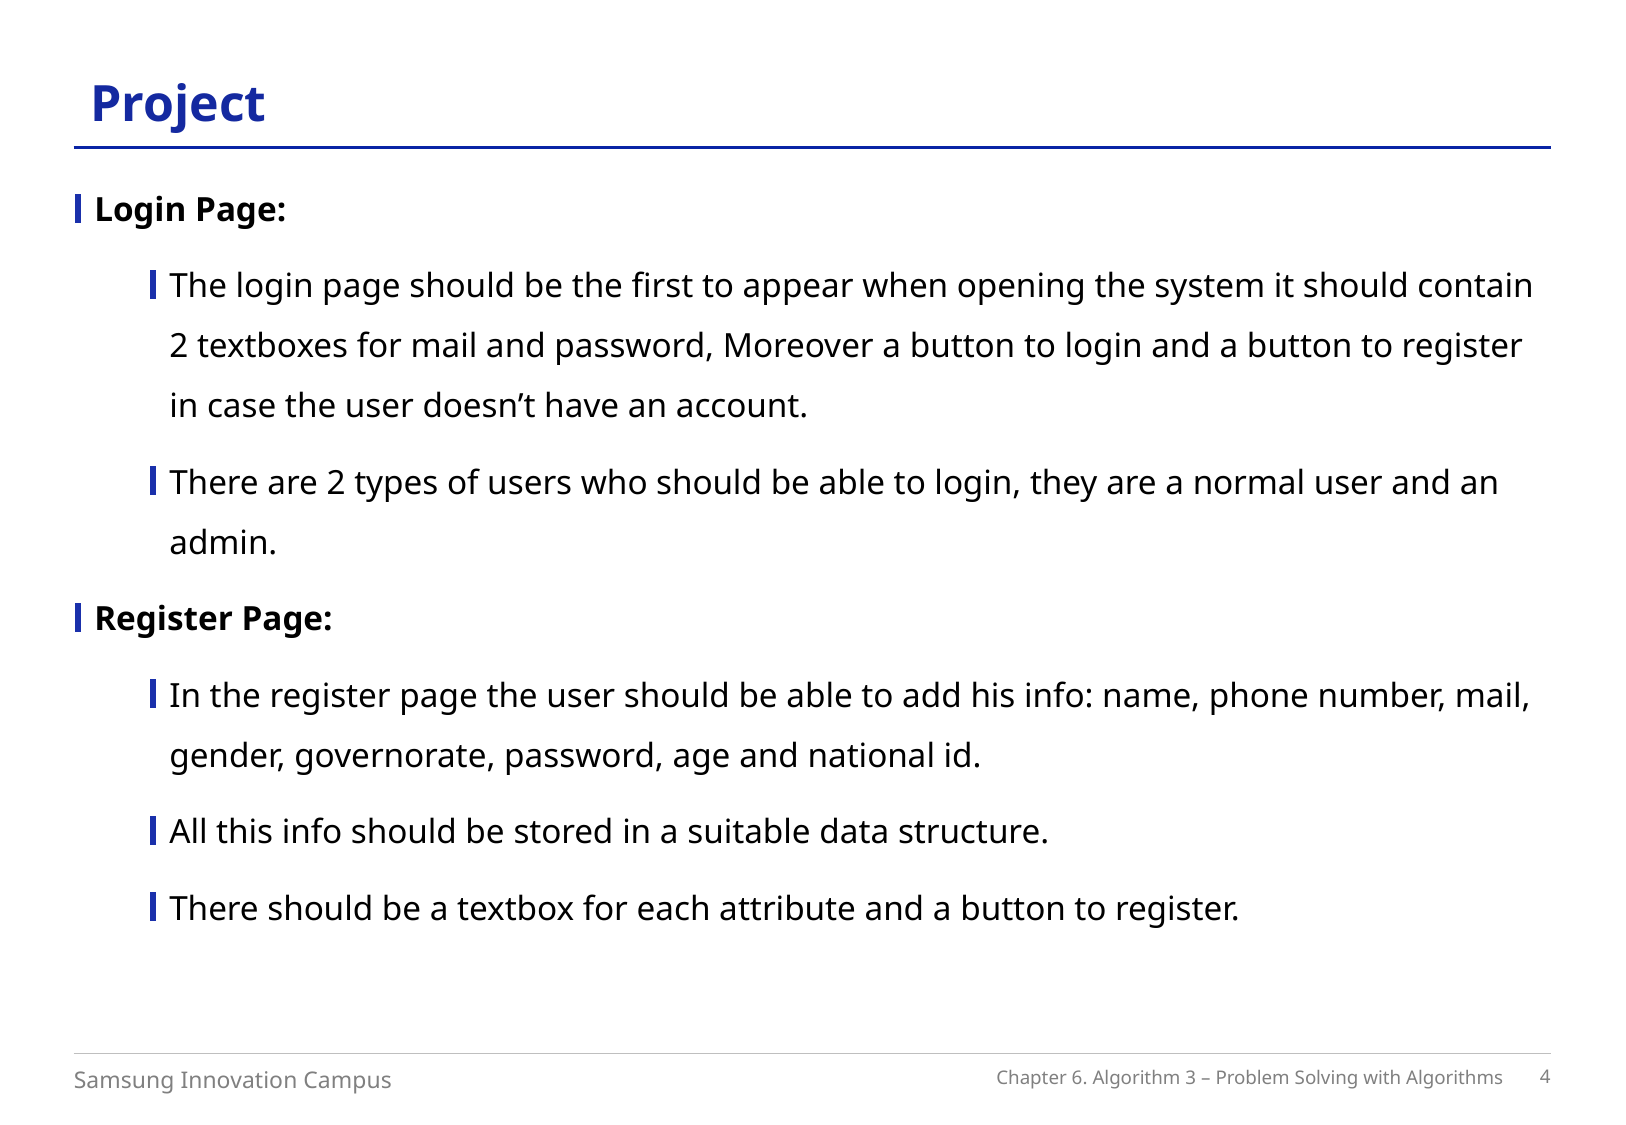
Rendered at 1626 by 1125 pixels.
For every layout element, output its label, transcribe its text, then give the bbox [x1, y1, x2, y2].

picture [75, 603, 81, 632]
picture [150, 892, 156, 921]
picture [150, 816, 156, 845]
picture [75, 194, 81, 223]
picture [150, 466, 156, 495]
text_box Login Page: The login page should be the first to appear when opening the system it should contain 2 textboxes for mail and password, Moreover a button to login and a button to register in case the user doesn’t have an account. There are 2 types of users who should be able to login, they are a normal user and an admin. Register Page: In the register page the user should be able to add his info: name, phone number, mail, gender, governorate, password, age and national id. All this info should be stored in a suitable data structure. There should be a textbox for each attribute and a button to register. [74, 167, 1550, 928]
text_box Project [75, 64, 1550, 140]
picture [150, 270, 156, 299]
picture [150, 679, 156, 708]
